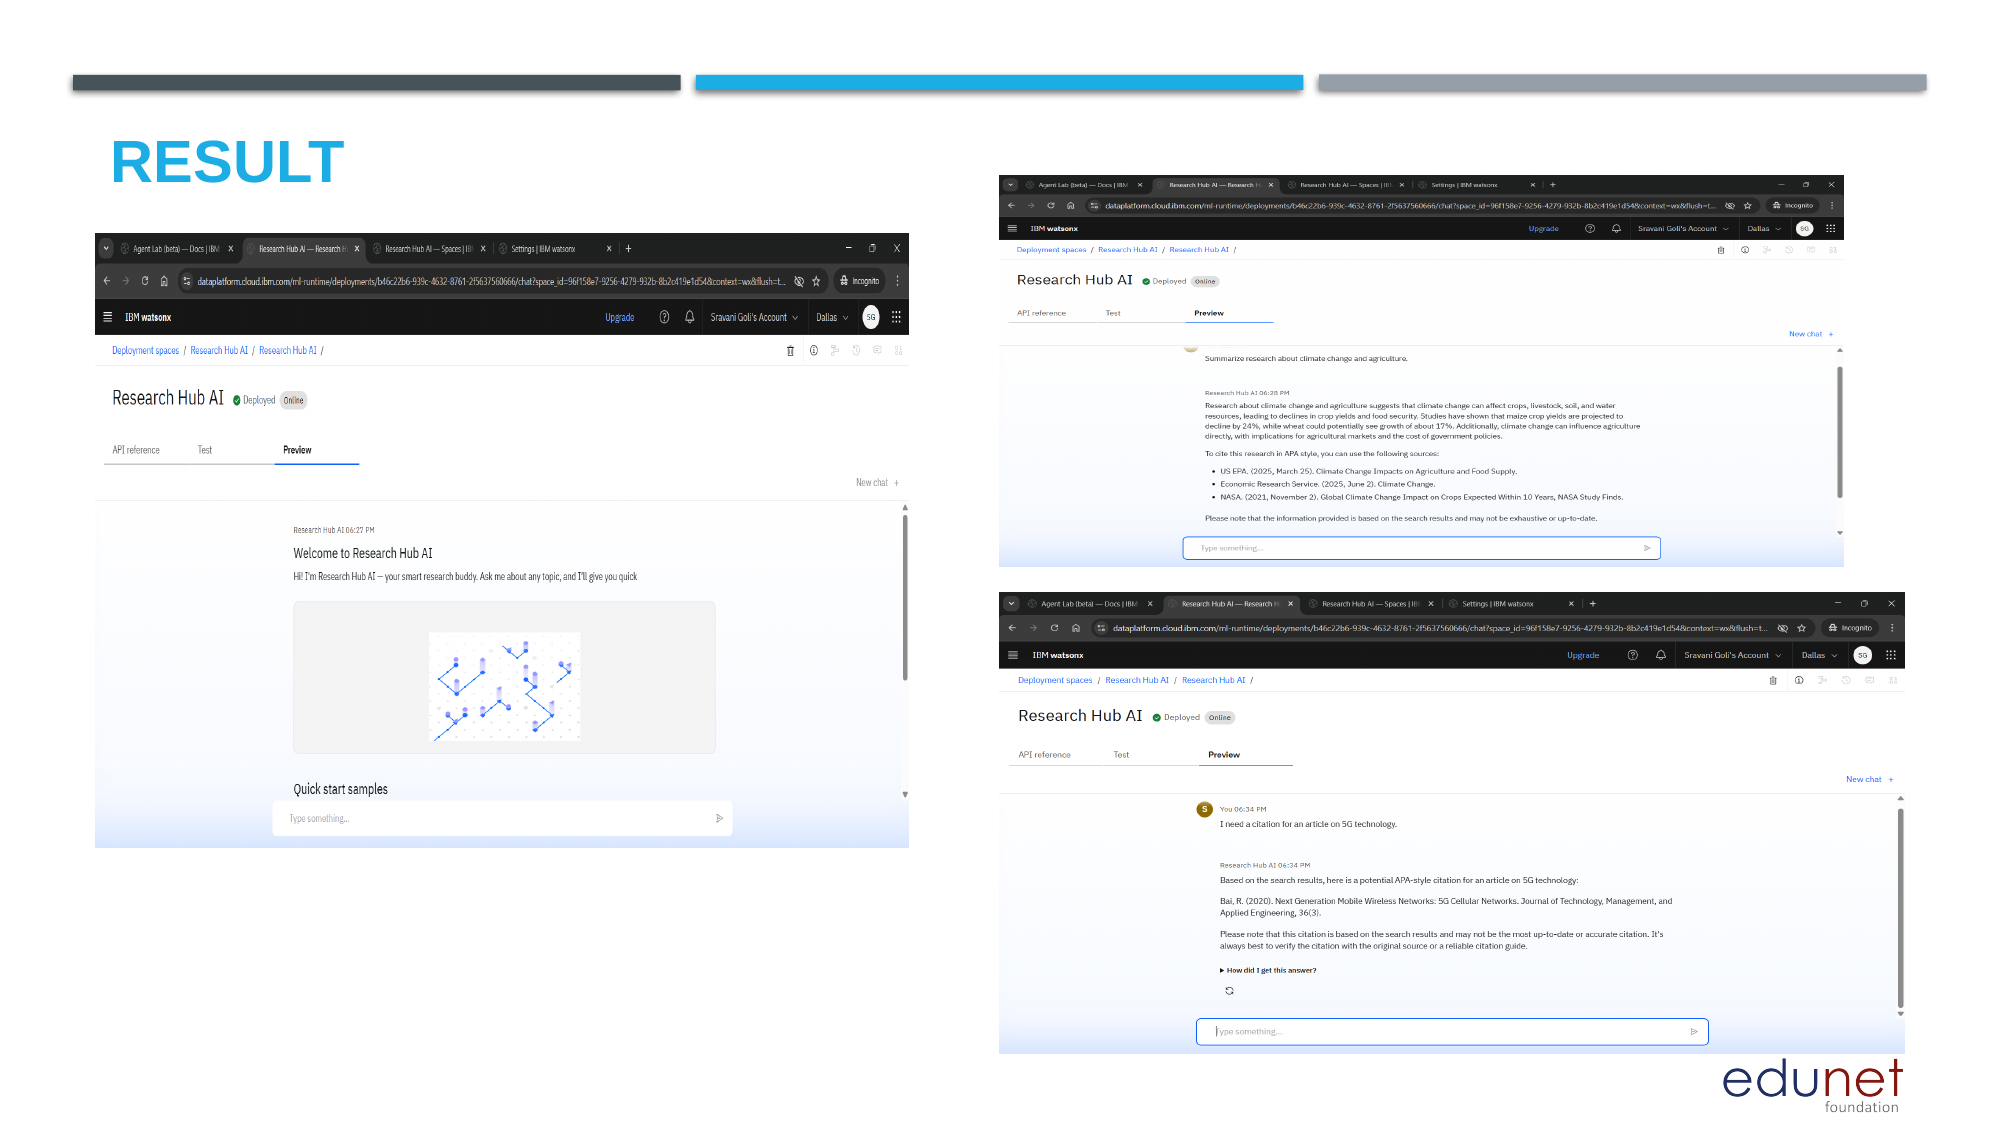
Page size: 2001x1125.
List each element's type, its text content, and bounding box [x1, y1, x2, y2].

picture [1719, 1056, 1905, 1116]
picture [999, 175, 1844, 568]
title Result [95, 115, 1905, 203]
picture [999, 592, 1906, 1054]
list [94, 232, 909, 848]
